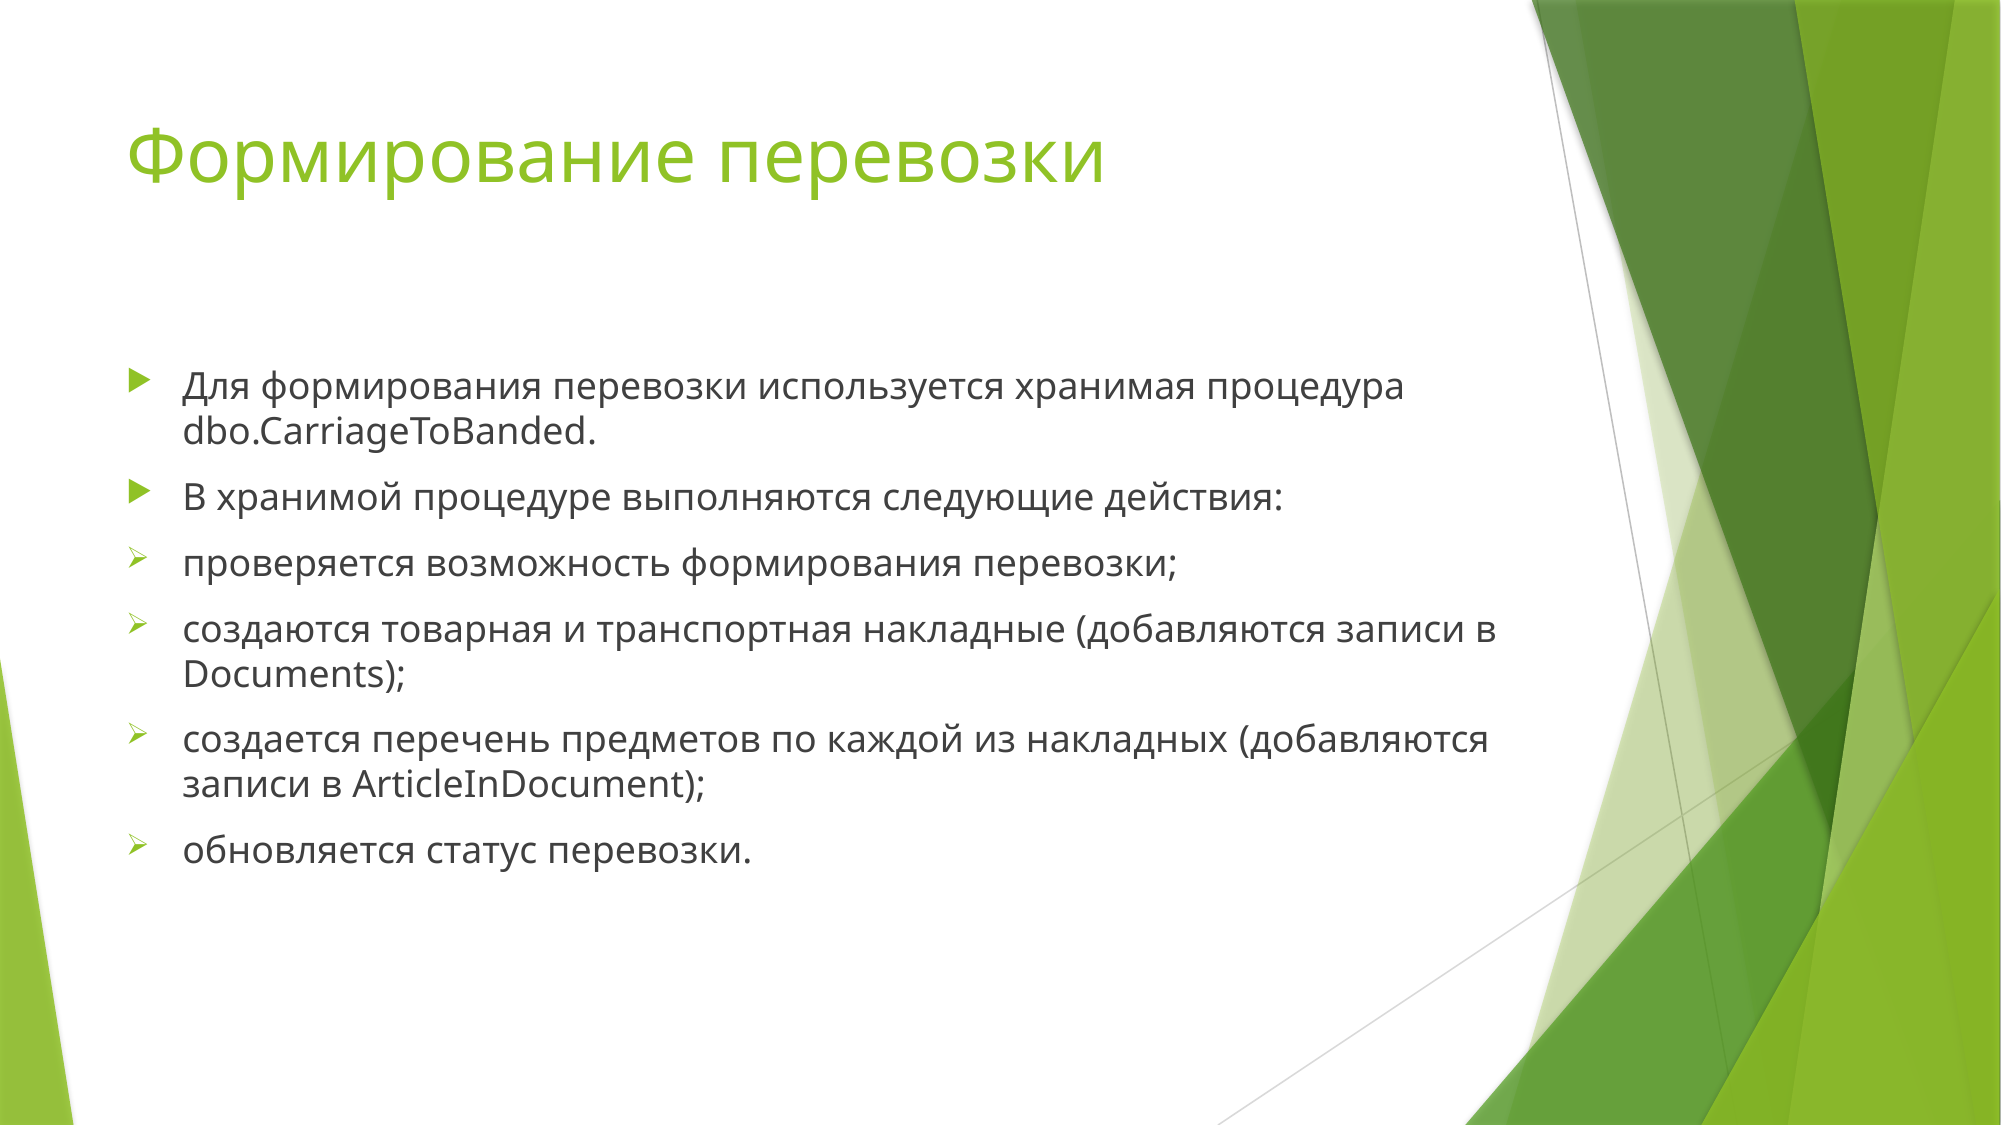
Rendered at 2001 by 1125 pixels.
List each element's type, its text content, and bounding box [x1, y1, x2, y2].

title Формирование перевозки [111, 99, 1522, 317]
list Для формирования перевозки используется хранимая процедура dbo.CarriageToBanded. В хранимой процедуре выполняются следующие действия: проверяется возможность формирования перевозки; создаются товарная и транспортная накладные (добавляются записи в Documents); создается перечень предметов по каждой из накладных (добавляются записи в ArticleInDocument); обновляется статус перевозки. [111, 354, 1522, 992]
